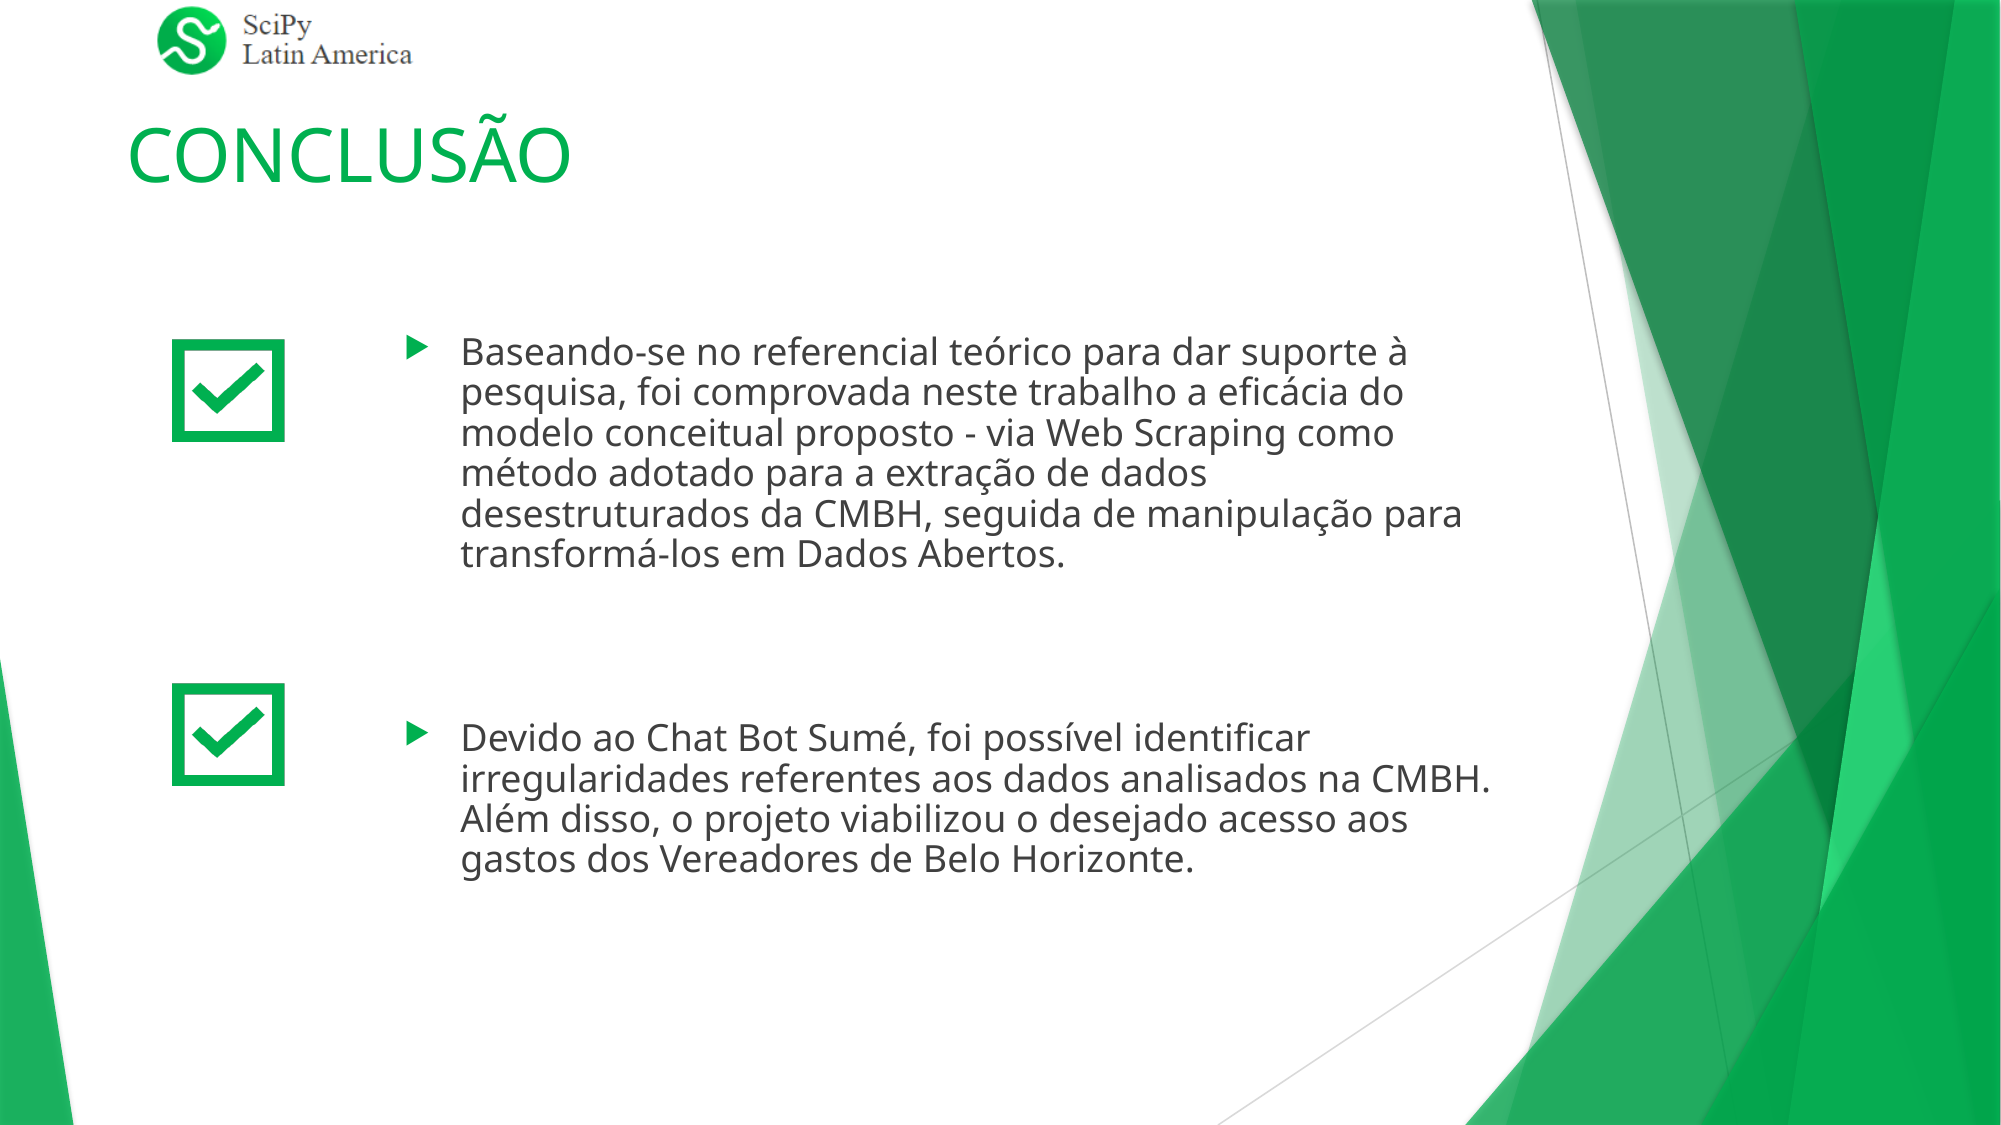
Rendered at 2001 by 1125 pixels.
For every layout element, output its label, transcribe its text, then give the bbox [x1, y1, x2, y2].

title CONCLUSÃO [111, 99, 1522, 317]
picture [127, 298, 329, 483]
list Baseando-se no referencial teórico para dar suporte à pesquisa, foi comprovada neste trabalho a eficácia do modelo conceitual proposto - via Web Scraping como método adotado para a extração de dados desestruturados da CMBH, seguida de manipulação para transformá-los em Dados Abertos. Devido ao Chat Bot Sumé, foi possível identificar irregularidades referentes aos dados analisados na CMBH. Além disso, o projeto viabilizou o desejado acesso aos gastos dos Vereadores de Belo Horizonte. [389, 325, 1522, 992]
picture [138, 0, 417, 92]
picture [127, 642, 329, 826]
